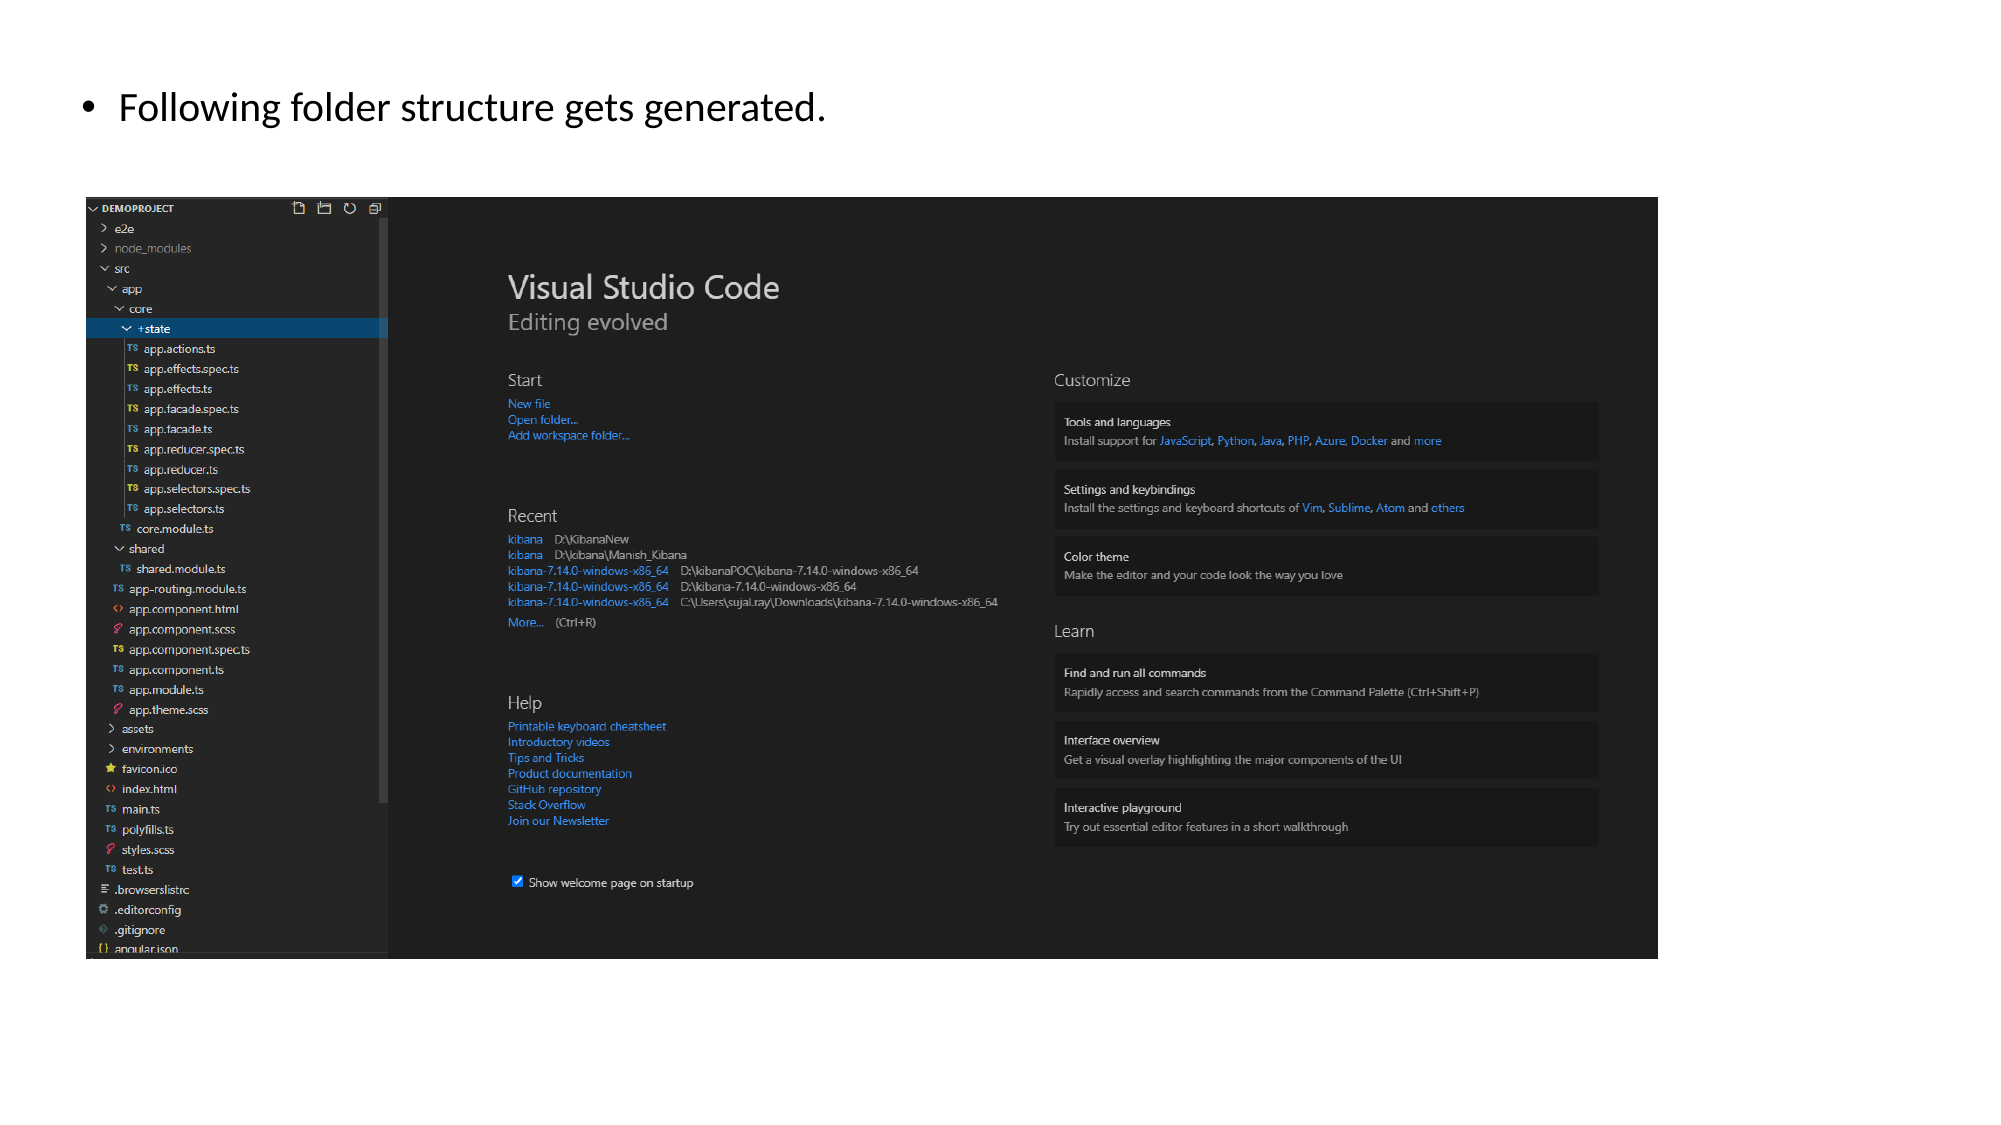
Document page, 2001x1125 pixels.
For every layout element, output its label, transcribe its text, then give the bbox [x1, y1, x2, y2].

picture [86, 197, 1658, 959]
list Following folder structure gets generated. [66, 78, 1792, 793]
